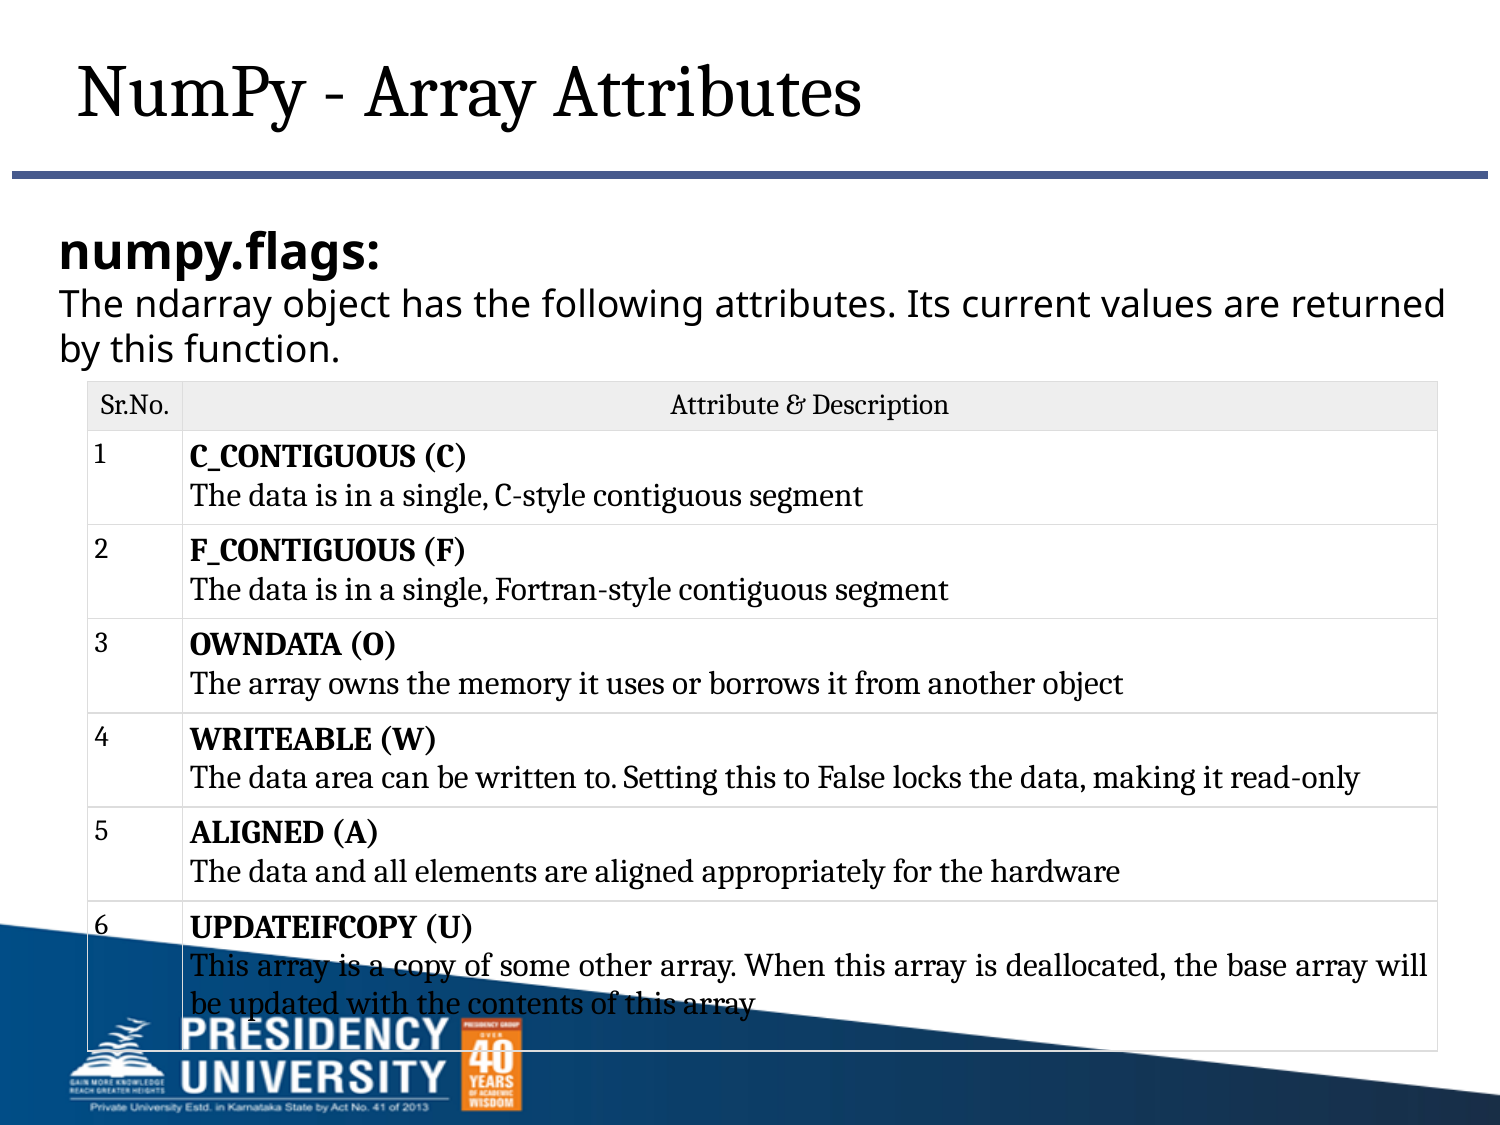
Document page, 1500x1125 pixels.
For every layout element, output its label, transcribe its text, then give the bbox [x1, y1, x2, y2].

table_cell 3 [88, 619, 182, 712]
table_header Sr.No. [88, 382, 182, 430]
table_header Attribute & Description [183, 382, 1437, 430]
table_cell 5 [88, 808, 182, 900]
text_box numpy.flags: The ndarray object has the following attributes. Its current values are returned by this function. [44, 212, 1463, 378]
table_cell 2 [88, 525, 182, 618]
table_cell WRITEABLE (W) The data area can be written to. Setting this to False locks the data, making it read-only [183, 714, 1437, 806]
table_cell 4 [88, 714, 182, 806]
table_cell F_CONTIGUOUS (F) The data is in a single, Fortran-style contiguous segment [183, 525, 1437, 618]
table_cell ALIGNED (A) The data and all elements are aligned appropriately for the hardware [183, 808, 1437, 900]
table_cell C_CONTIGUOUS (C) The data is in a single, C-style contiguous segment [183, 431, 1437, 524]
table_cell OWNDATA (O) The array owns the memory it uses or borrows it from another object [183, 619, 1437, 712]
picture [0, 921, 1500, 1125]
table_cell UPDATEIFCOPY (U) This array is a copy of some other array. When this array is deallocated, the base array will be updated with the contents of this array [183, 902, 1437, 1050]
text_box NumPy - Array Attributes [61, 33, 879, 139]
table_cell 6 [88, 902, 182, 1050]
table_cell 1 [88, 431, 182, 524]
